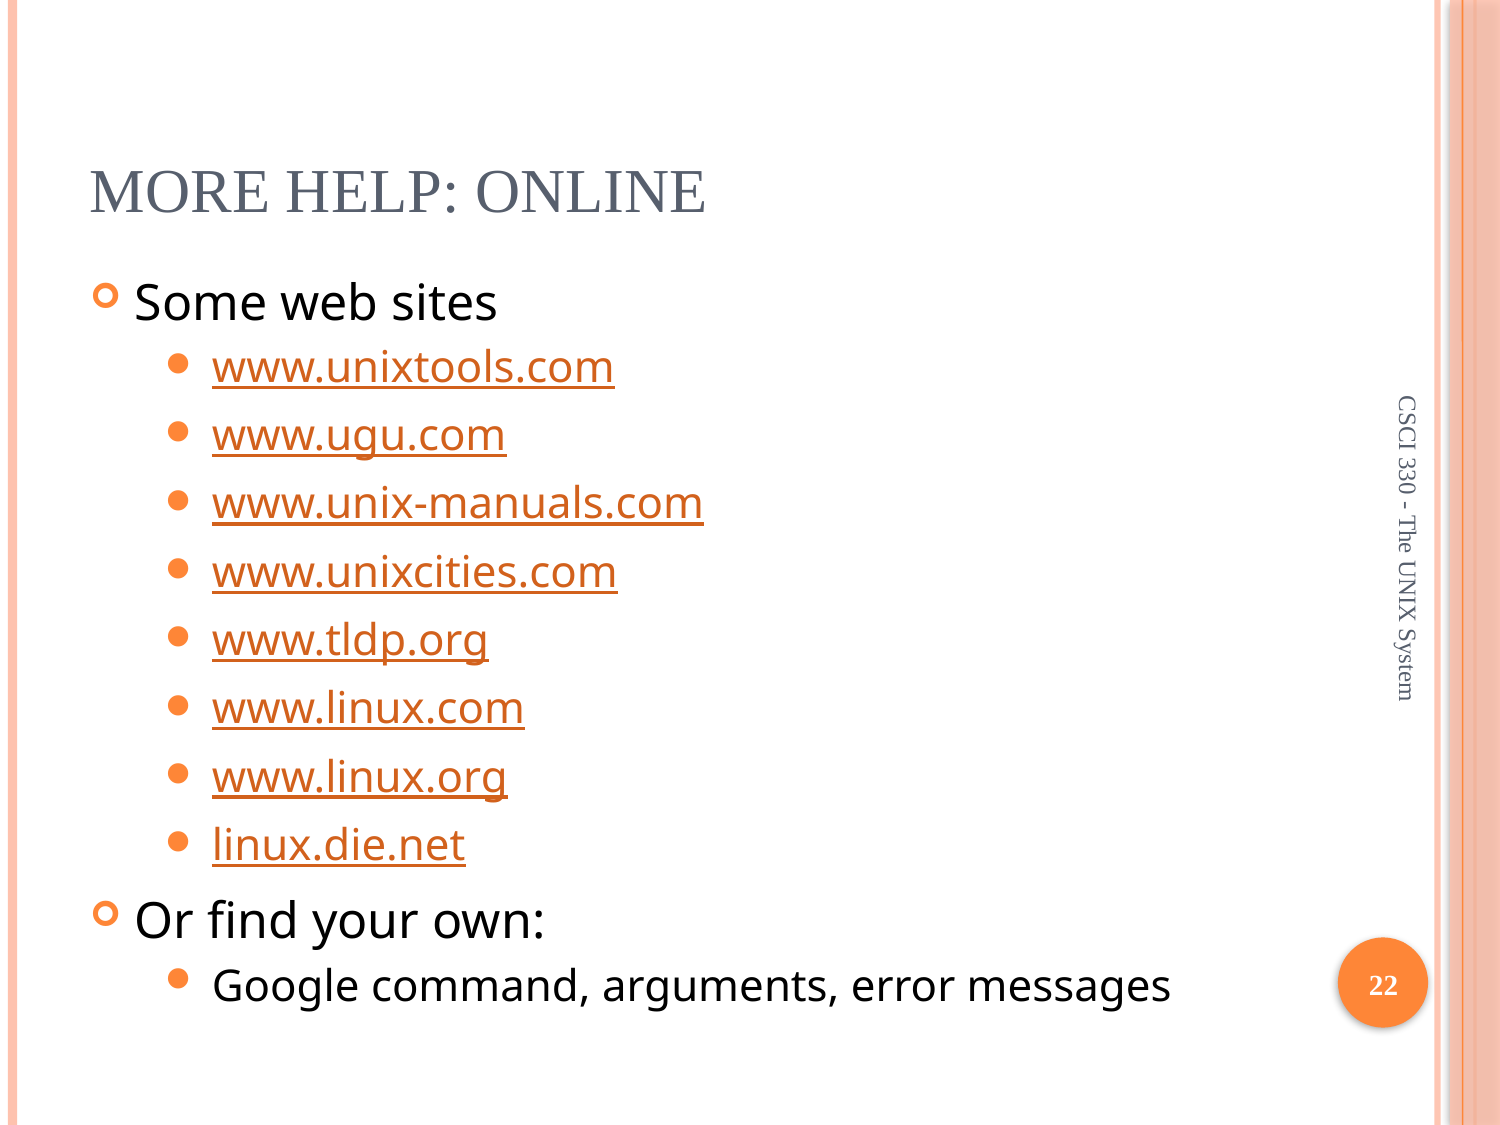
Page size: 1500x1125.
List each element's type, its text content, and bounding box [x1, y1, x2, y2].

title More help: online [75, 45, 1300, 233]
list Some web sites www.unixtools.com www.ugu.com www.unix-manuals.com www.unixcities.com www.tldp.org www.linux.com www.linux.org linux.die.net Or find your own: Google command, arguments, error messages [74, 262, 1301, 1063]
slide_number 22 [1333, 940, 1434, 1026]
footer CSCI 330 - The UNIX System [1379, 380, 1440, 906]
